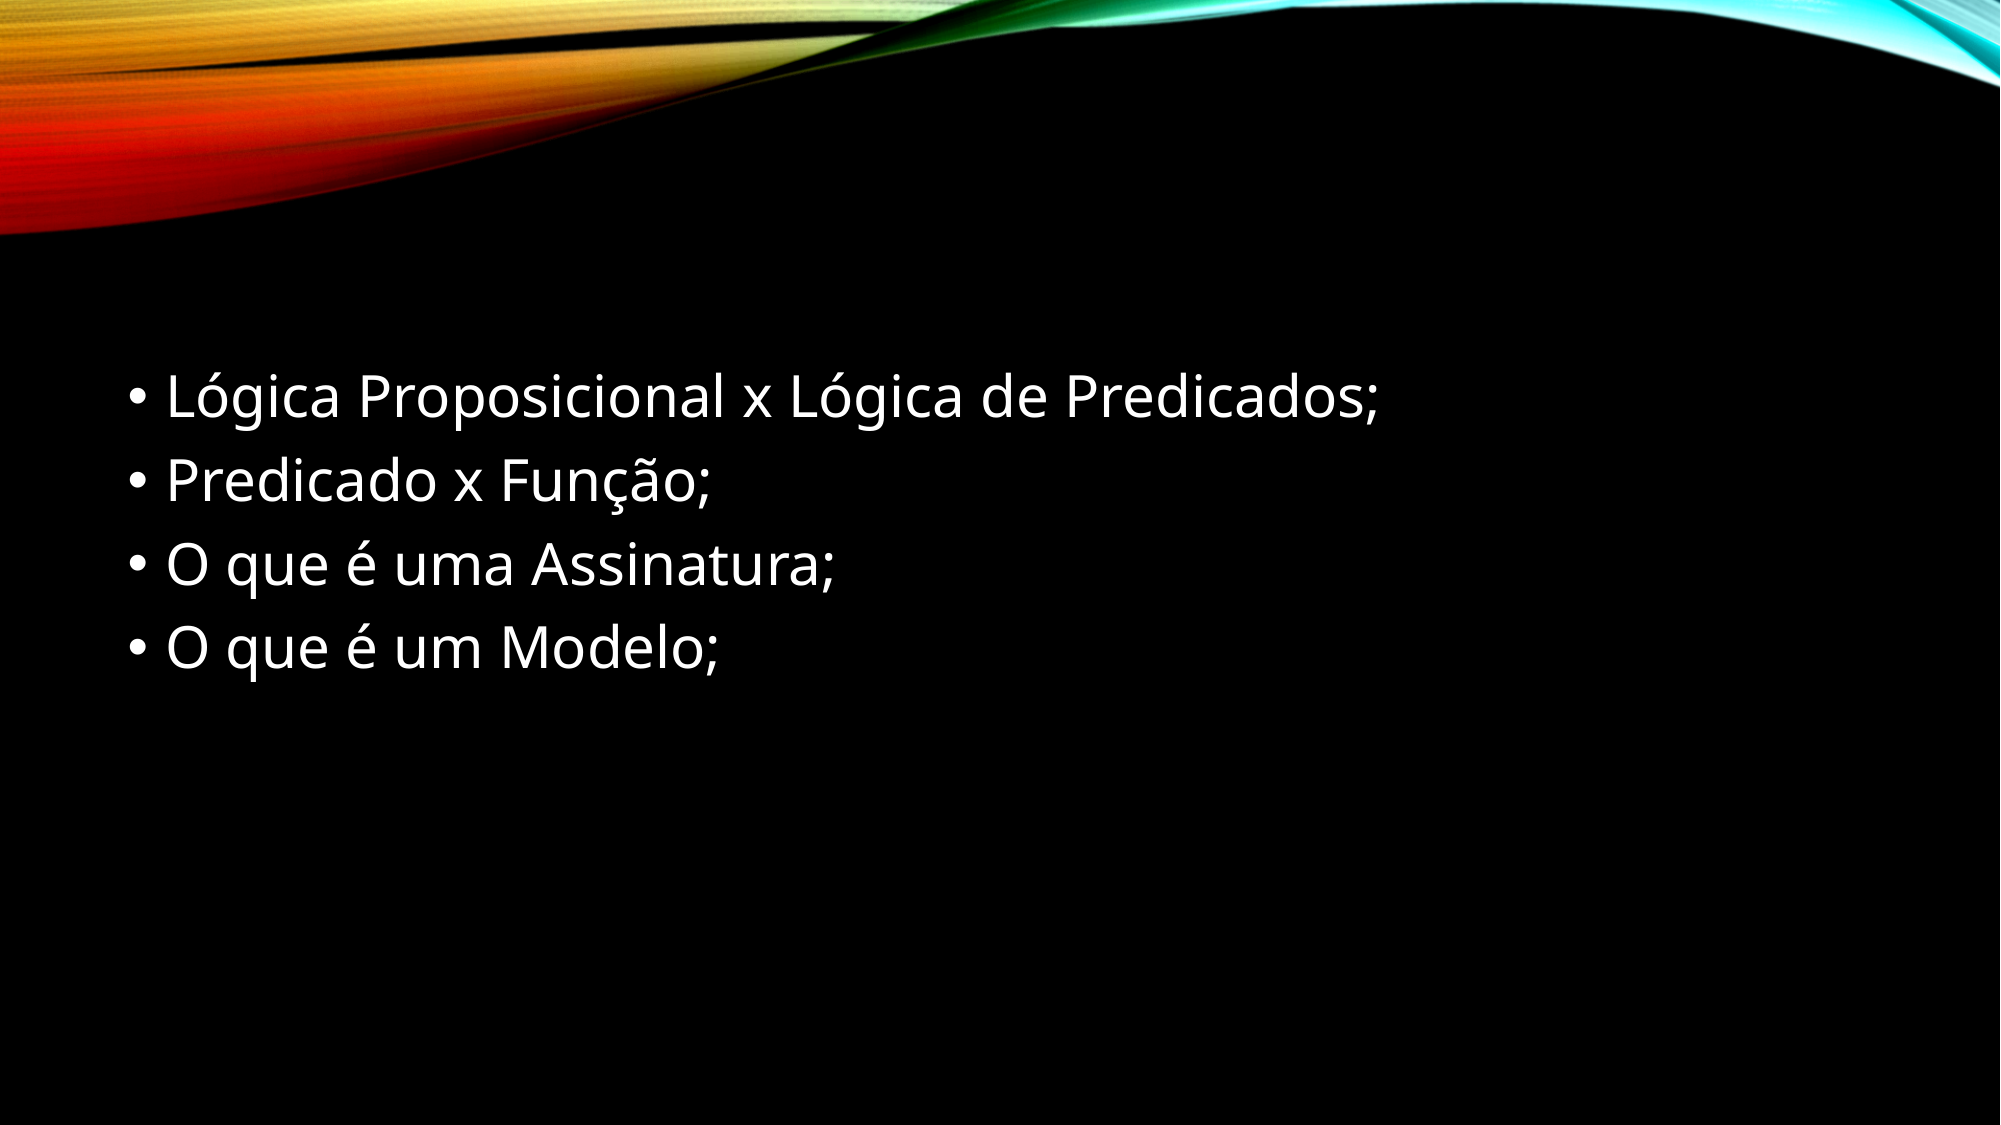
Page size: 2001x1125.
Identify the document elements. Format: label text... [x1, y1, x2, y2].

list Lógica Proposicional x Lógica de Predicados; Predicado x Função; O que é uma Assinatura; O que é um Modelo; [112, 360, 1888, 1021]
picture [0, 0, 2000, 237]
